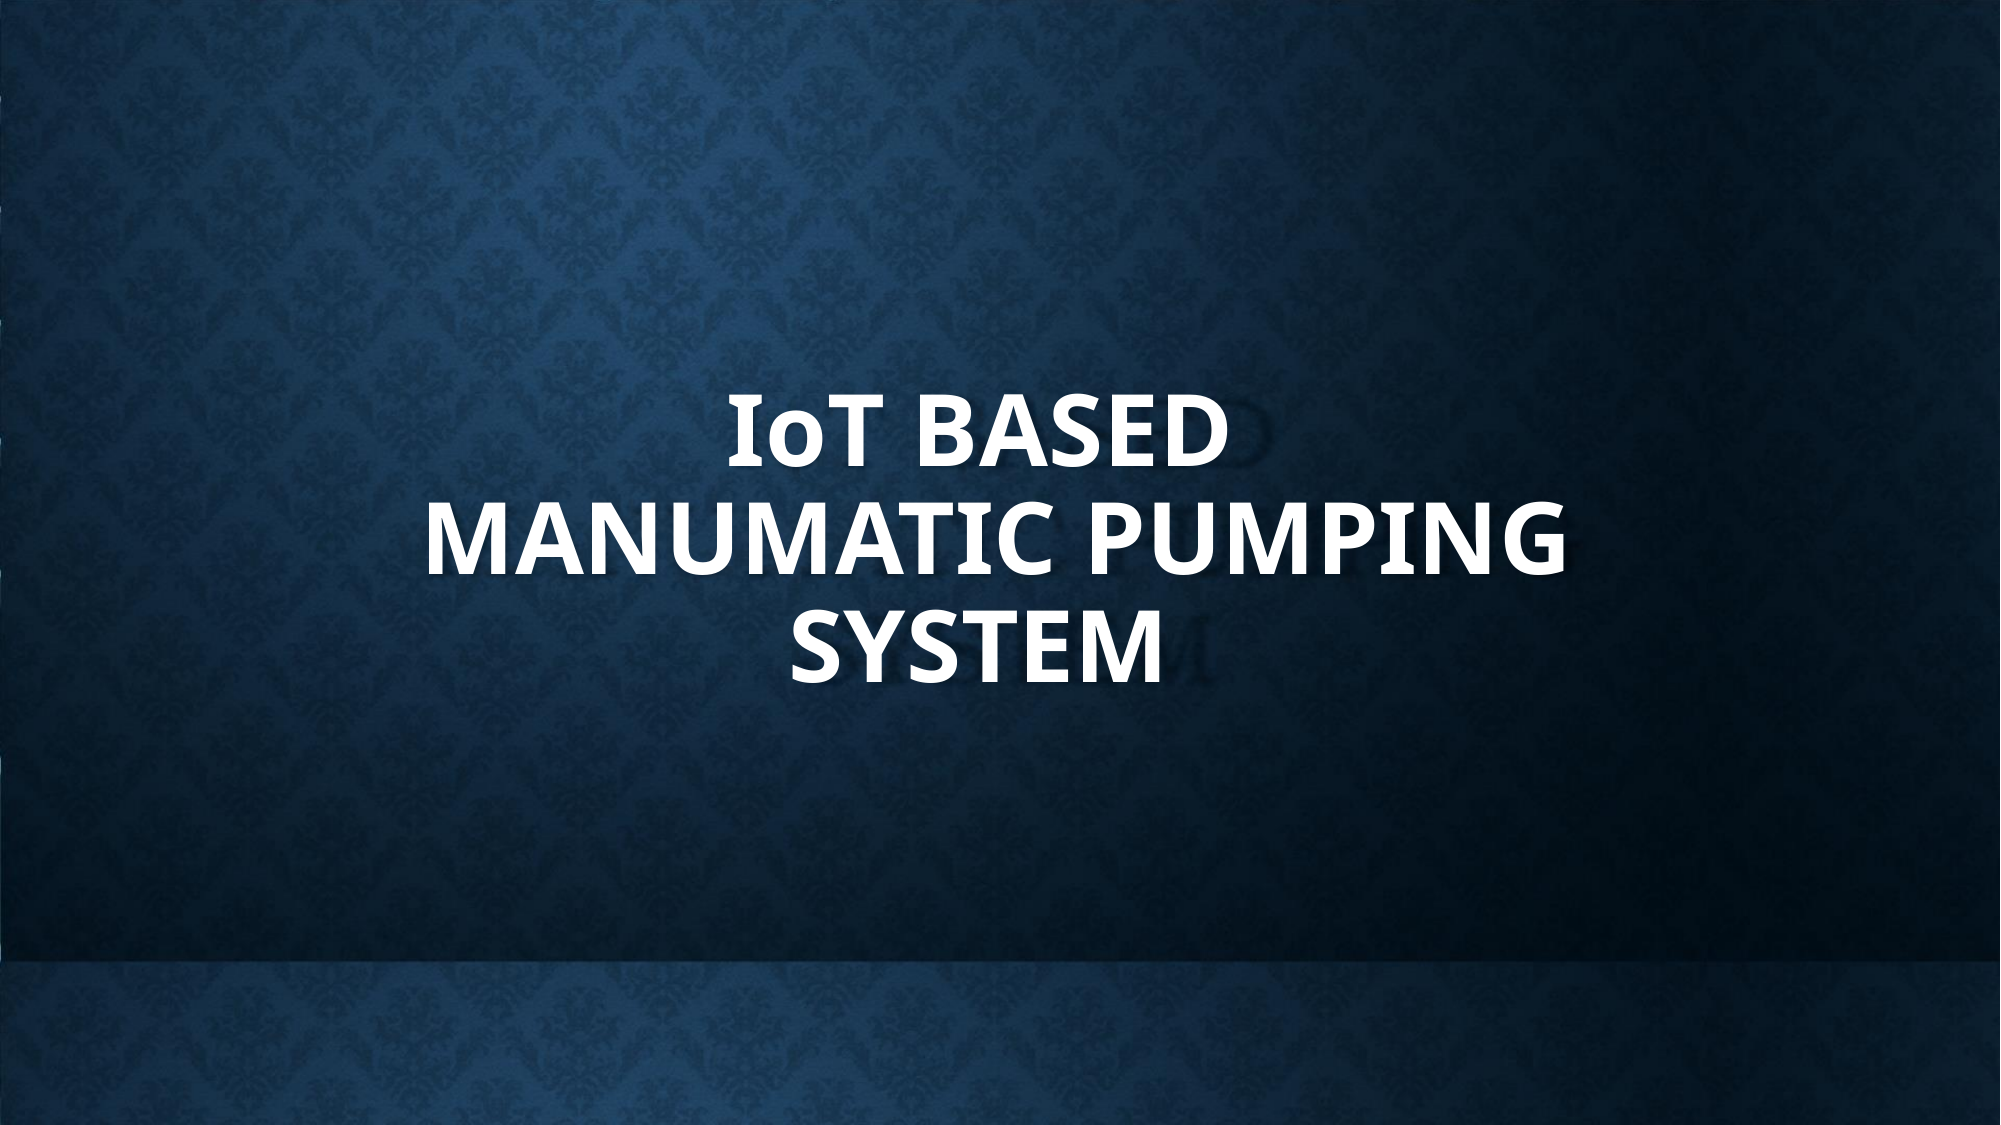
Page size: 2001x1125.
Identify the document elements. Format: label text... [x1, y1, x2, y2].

text_box IoT BASED MANUMATIC PUMPING SYSTEM [420, 368, 1635, 703]
text_box [0, 0, 2000, 1125]
